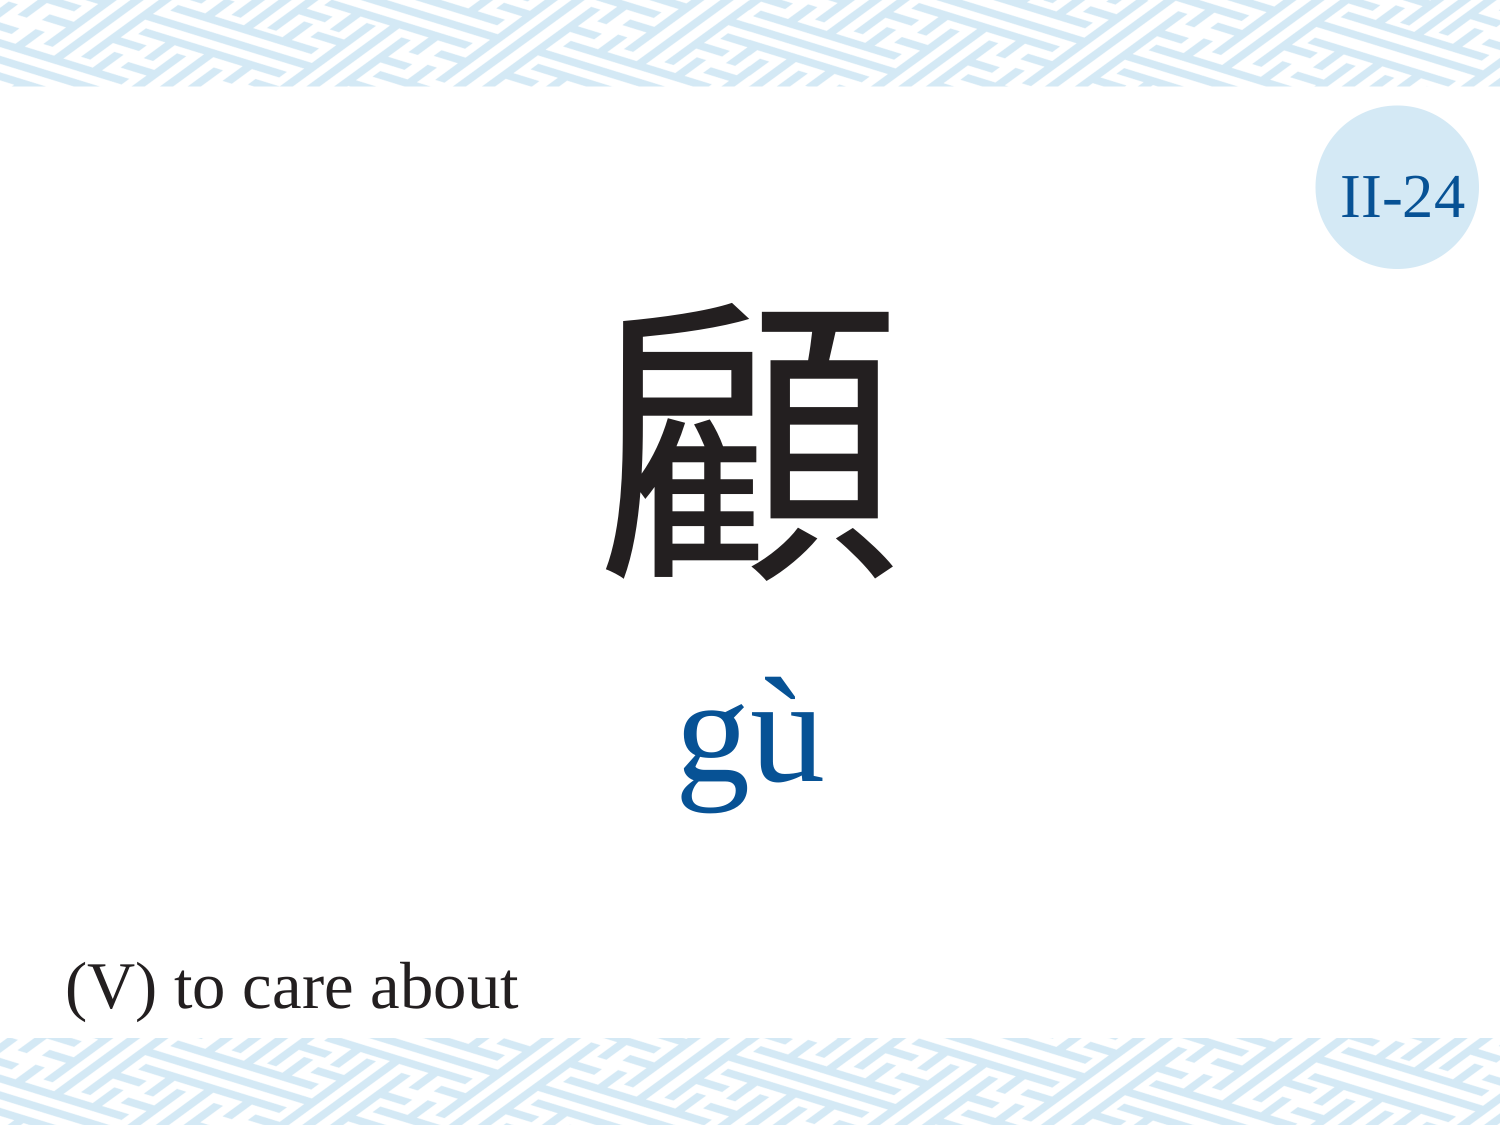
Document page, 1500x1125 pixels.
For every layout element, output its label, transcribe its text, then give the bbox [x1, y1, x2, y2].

text_box II-24 顧 gù [593, 154, 1467, 812]
picture [0, 0, 1500, 1125]
text_box (V) to care about [62, 942, 521, 1023]
